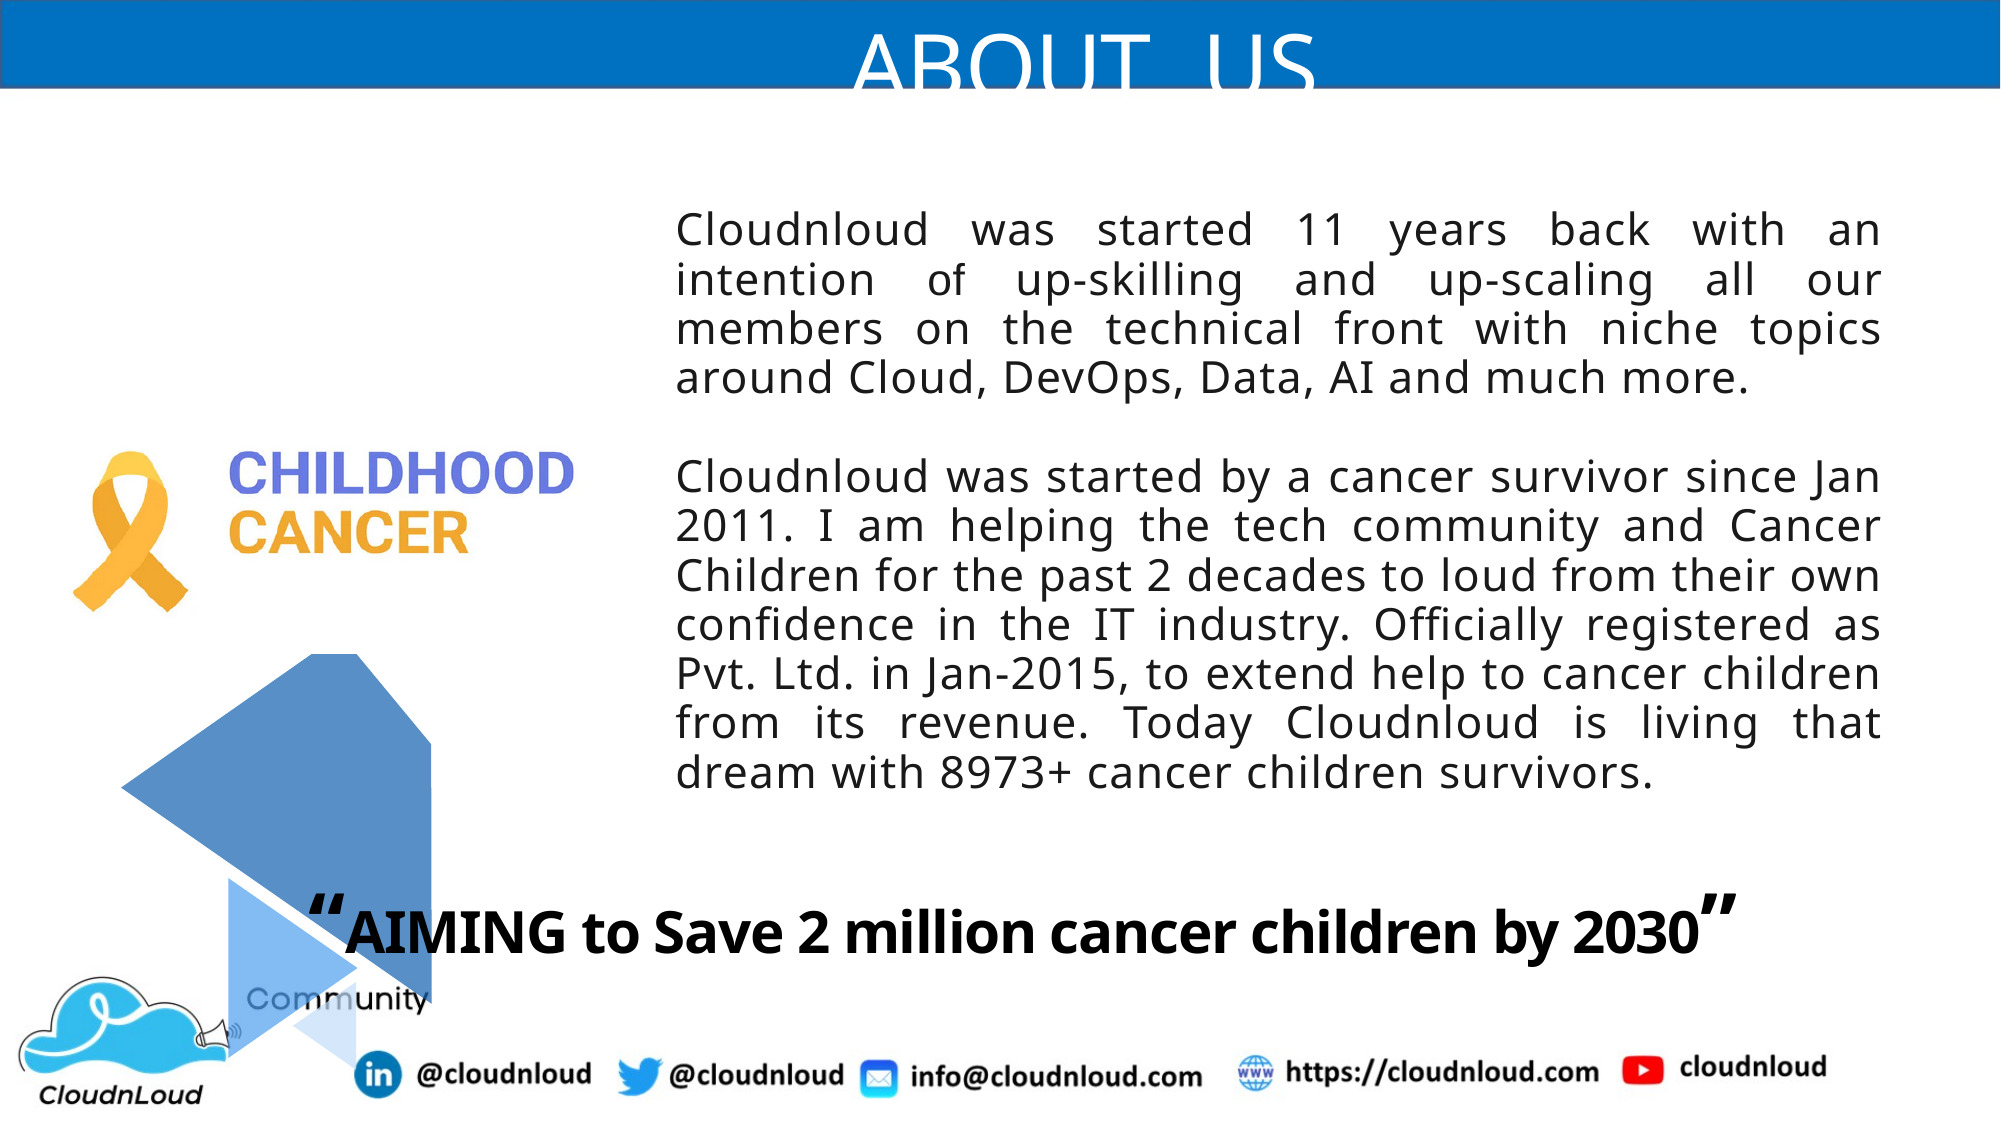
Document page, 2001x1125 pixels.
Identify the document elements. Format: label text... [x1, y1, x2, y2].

picture [0, 0, 2001, 1125]
text_box “AIMING to Save 2 million cancer children by 2030” [259, 821, 1738, 971]
text_box ABOUT US [754, 0, 1319, 121]
text_box Cloudnloud was started 11 years back with an intention of up-skilling and up-scaling all our members on the technical front with niche topics around Cloud, DevOps, Data, AI and much more. Cloudnloud was started by a cancer survivor since Jan 2011. I am helping the tech community and Cancer Children for the past 2 decades to loud from their own confidence in the IT industry. Officially registered as Pvt. Ltd. in Jan-2015, to extend help to cancer children from its revenue. Today Cloudnloud is living that dream with 8973+ cancer children survivors. [660, 198, 1901, 805]
